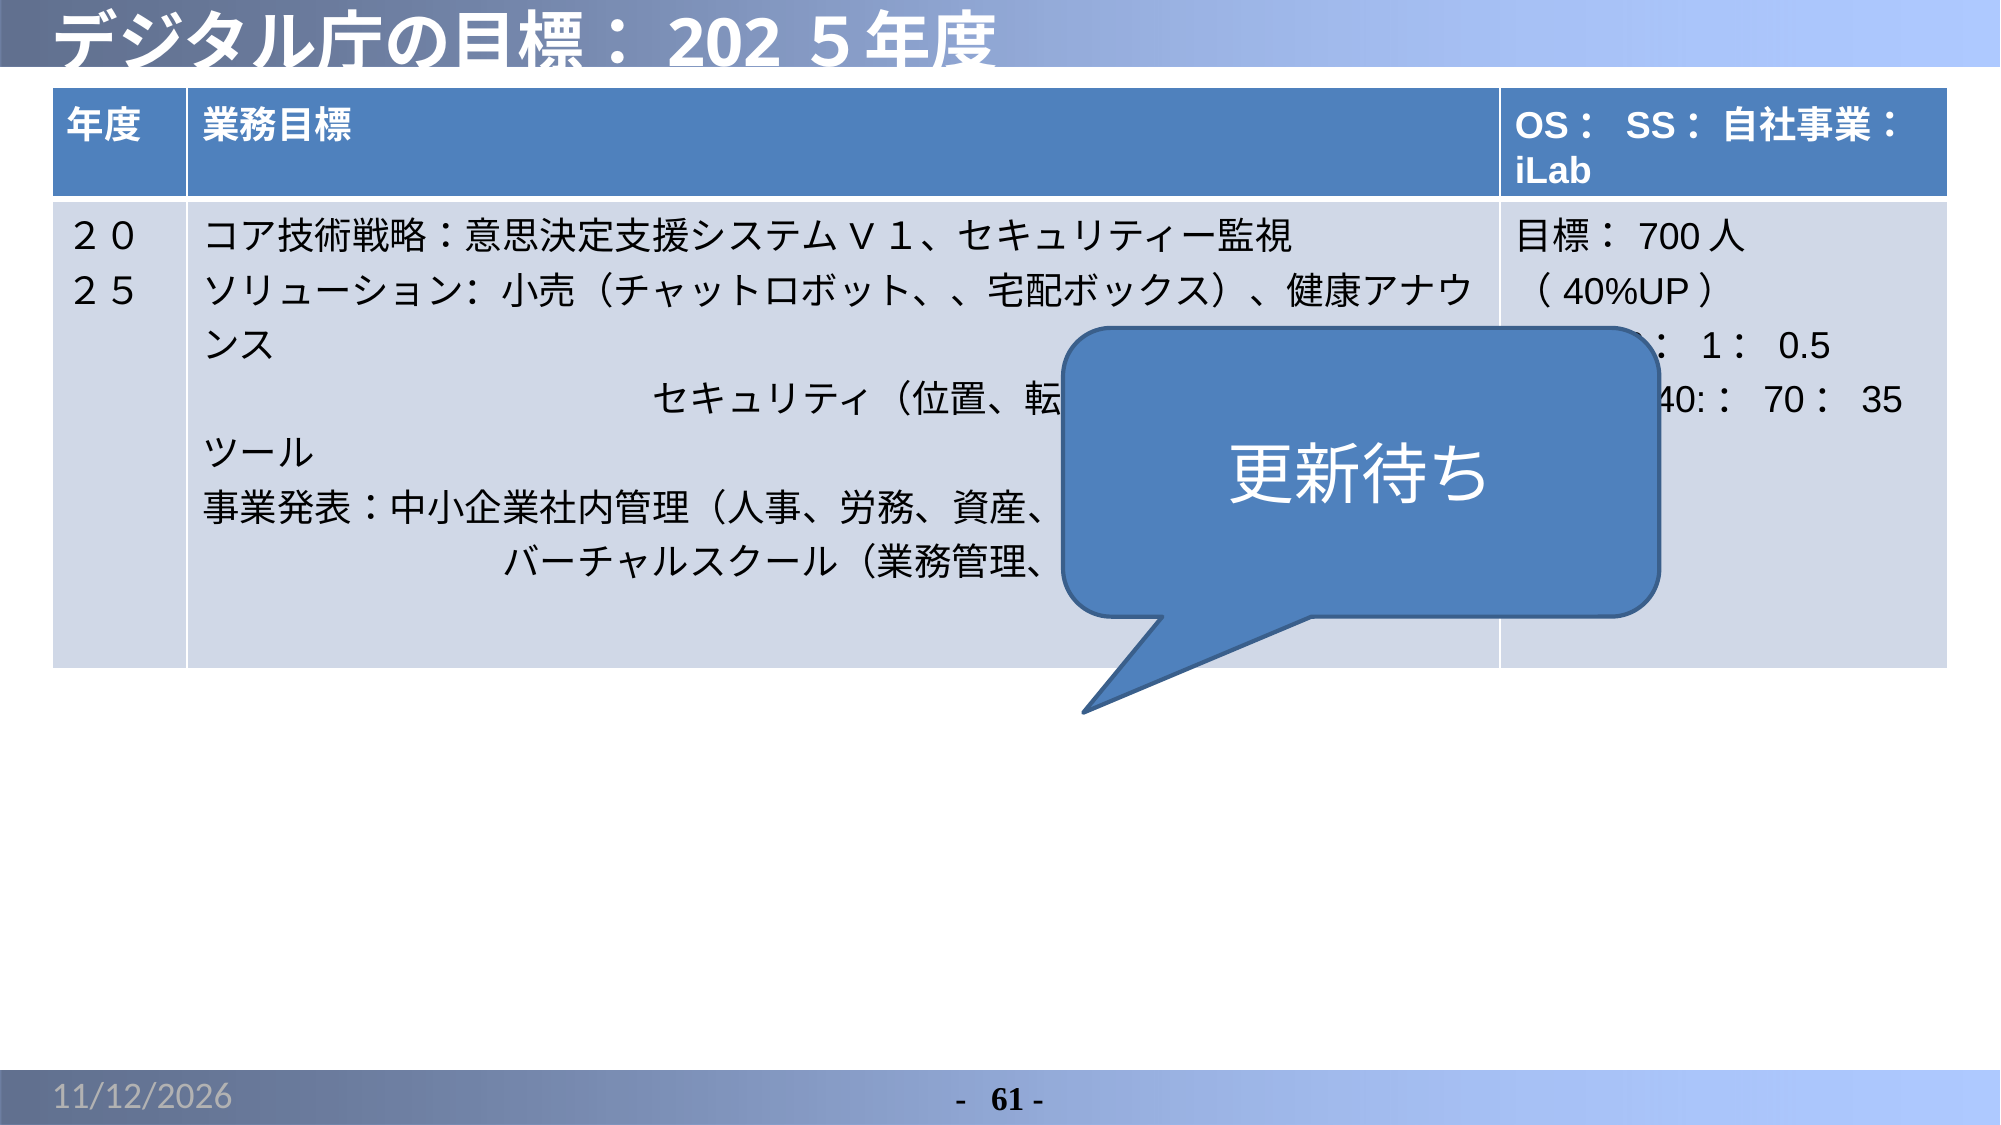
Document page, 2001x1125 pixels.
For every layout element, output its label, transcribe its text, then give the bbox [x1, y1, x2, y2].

table_cell ２０２５ [53, 202, 186, 668]
title デジタル庁の目標：202５年度 [51, 0, 1921, 81]
table_header 業務目標 [188, 88, 1499, 196]
table_cell コア技術戦略：意思決定支援システムV１、セキュリティー監視 ソリューション：小売（チャットロボット、、宅配ボックス）、健康アナウンス セキュリティ（位置、転倒）、オンライン授業ツール 事業発表：中小企業社内管理（人事、労務、資産、情報、教育） バーチャルスクール（業務管理、学力テスト＆分析） [188, 202, 1499, 668]
text_box 更新待ち [1060, 325, 1662, 715]
table_header 年度 [53, 88, 186, 196]
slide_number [51, 1071, 512, 1117]
table_cell 目標：700人（40%UP） 6.5：2：1：0.5 455：140:：70：35 [1501, 202, 1947, 668]
table_header OS：SS：自社事業：iLab [1501, 88, 1947, 196]
slide_number - 61 - [934, 1078, 1063, 1117]
